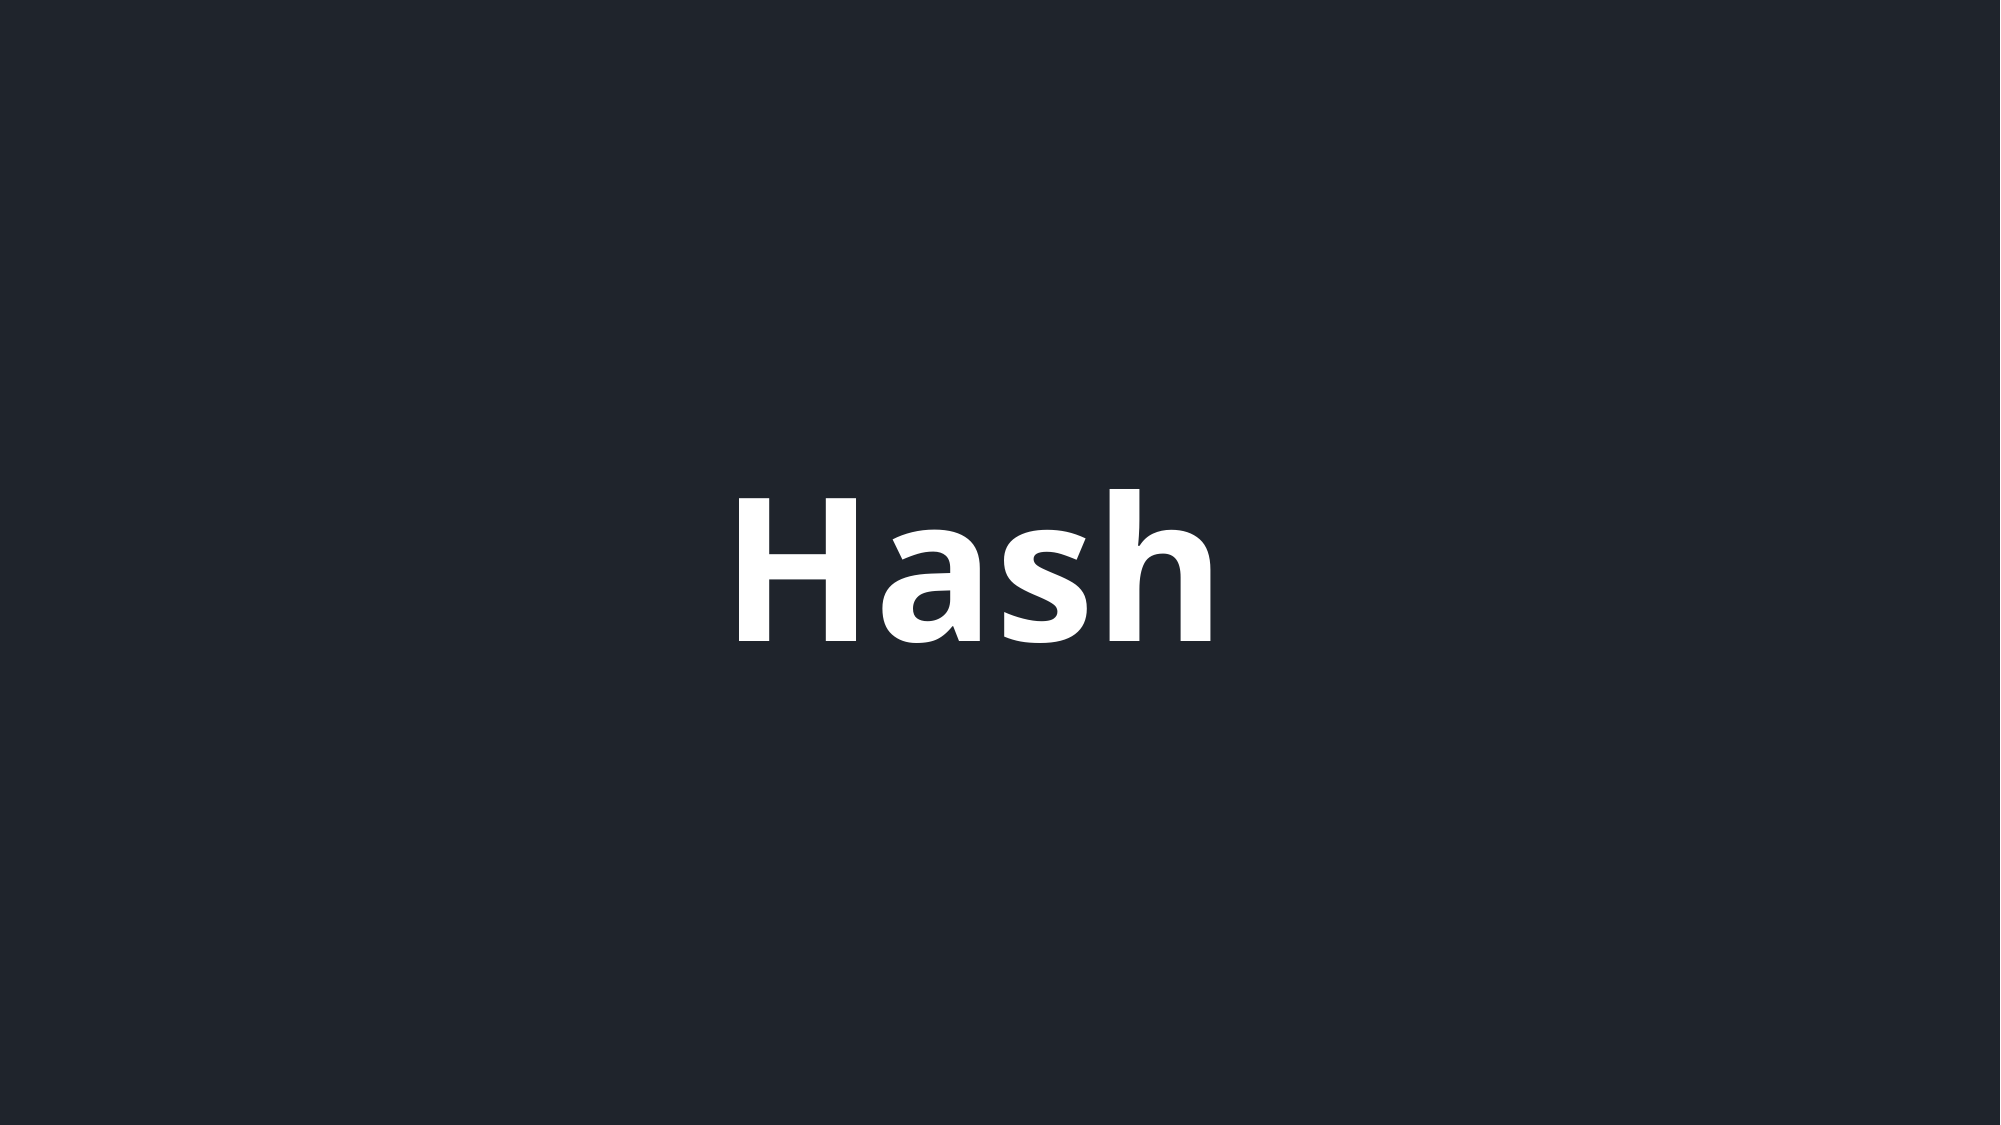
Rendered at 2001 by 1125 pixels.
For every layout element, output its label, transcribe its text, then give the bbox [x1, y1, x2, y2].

text_box Hash [502, 433, 1498, 689]
